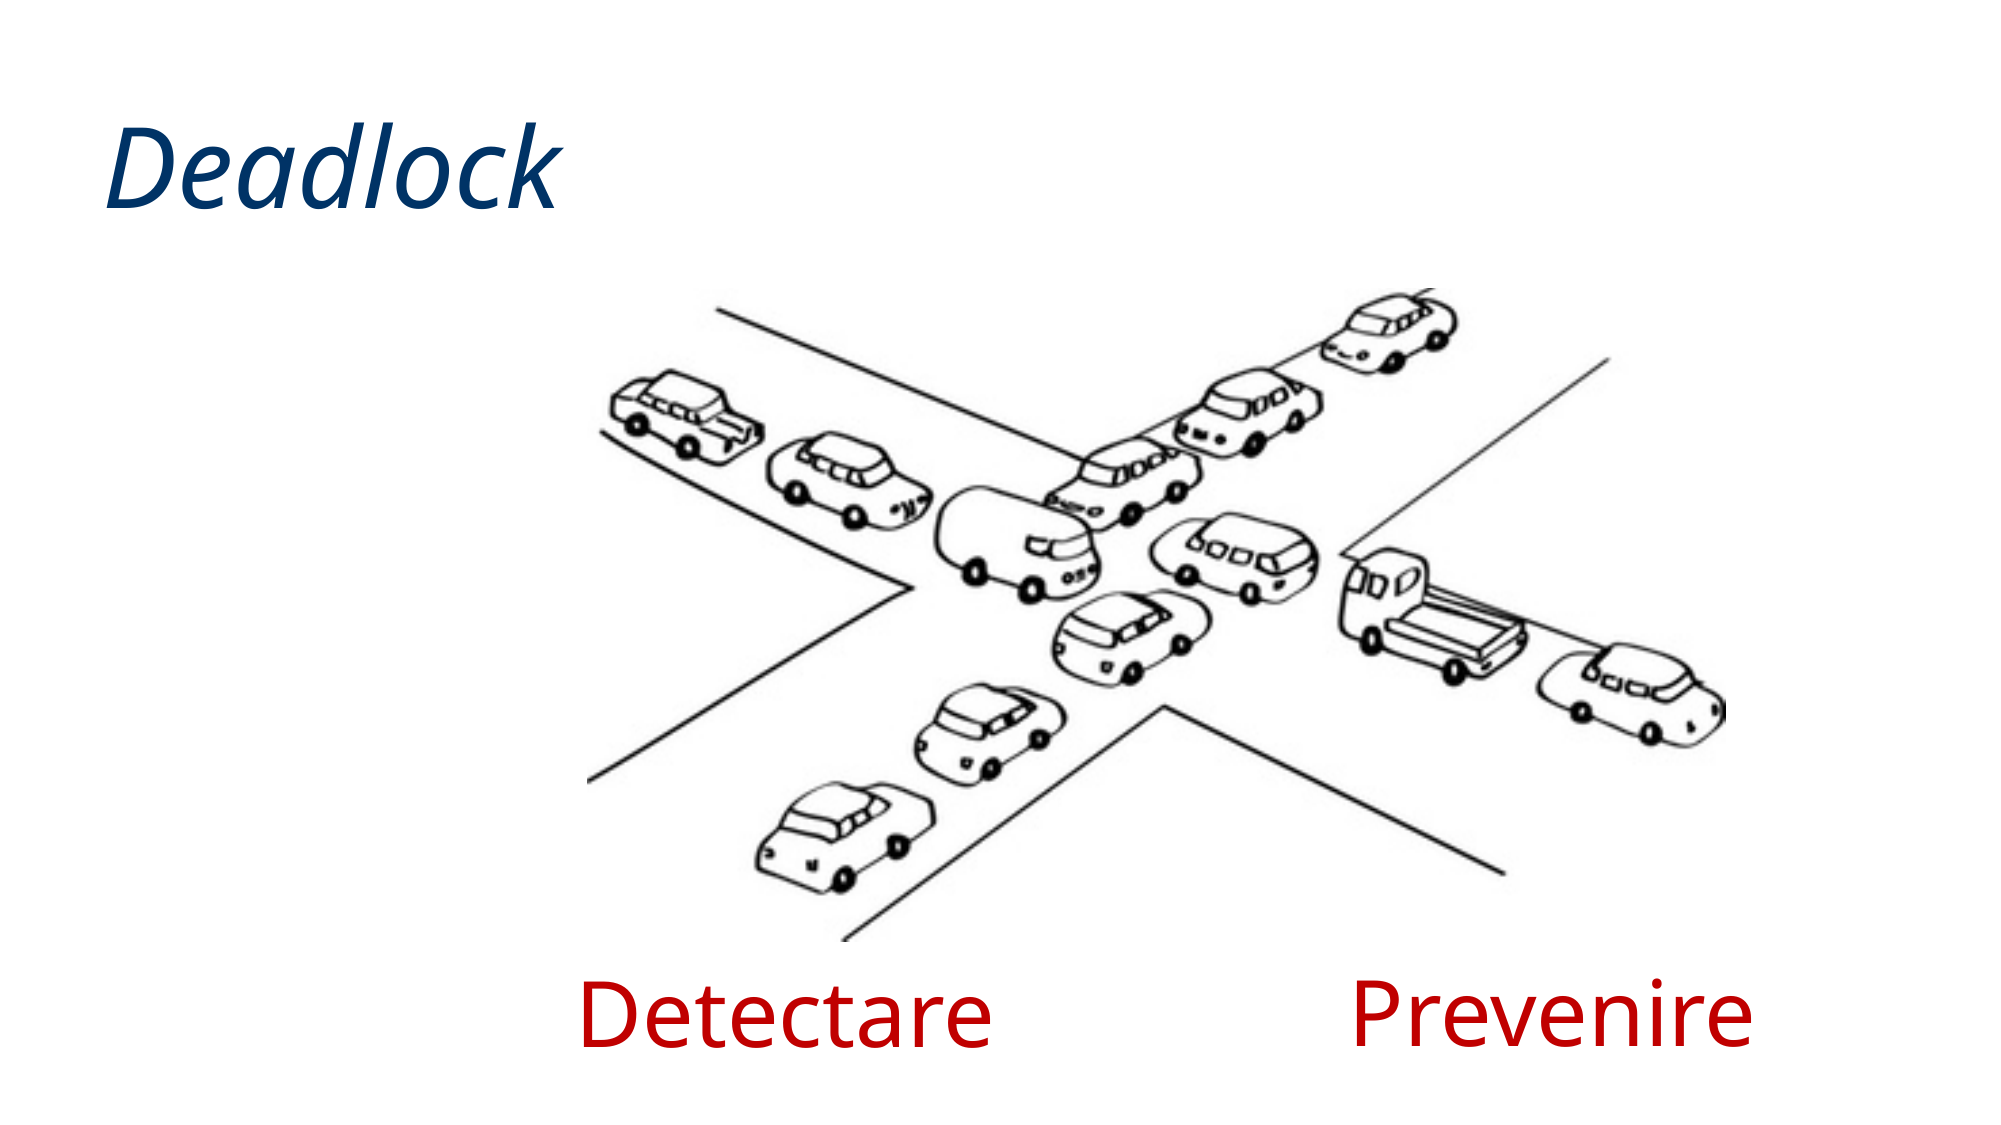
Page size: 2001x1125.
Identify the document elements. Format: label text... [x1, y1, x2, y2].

text_box Detectare [560, 948, 1011, 1074]
picture [587, 288, 1726, 942]
text_box Prevenire [1334, 947, 1773, 1073]
title Deadlock [87, 87, 1750, 239]
